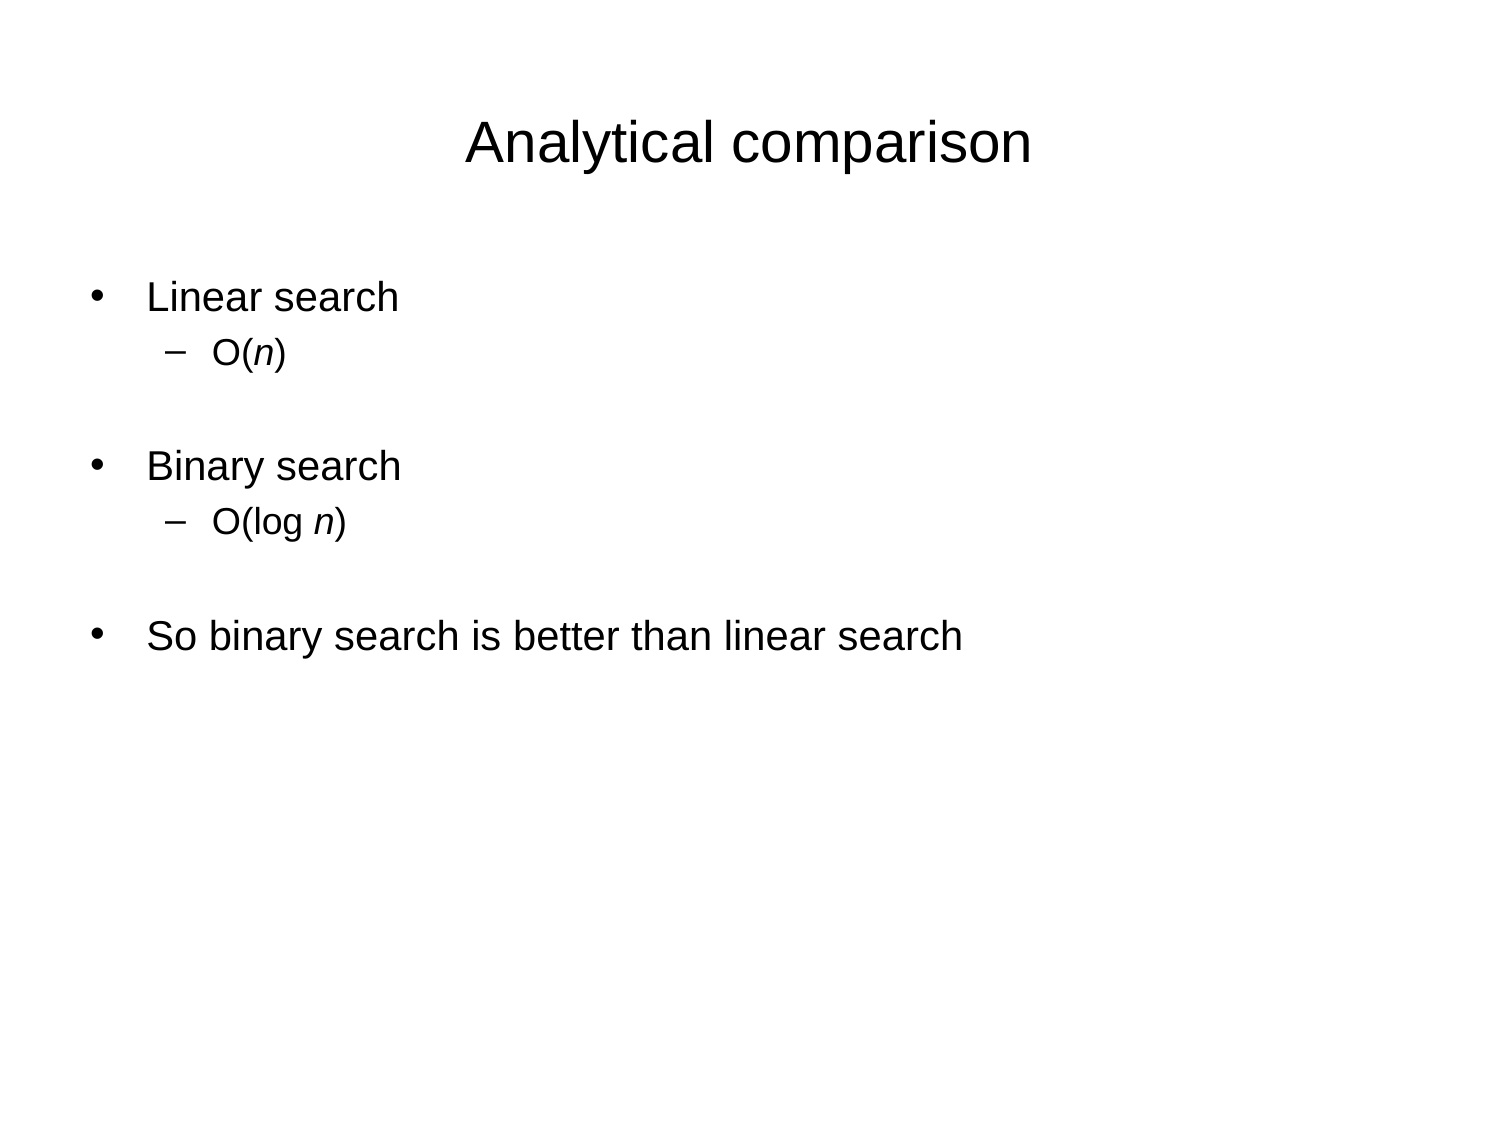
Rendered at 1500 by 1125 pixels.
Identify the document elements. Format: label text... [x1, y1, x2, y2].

list Linear search O(n) Binary search O(log n) So binary search is better than linear search [74, 262, 1426, 1006]
title Analytical comparison [74, 44, 1426, 233]
